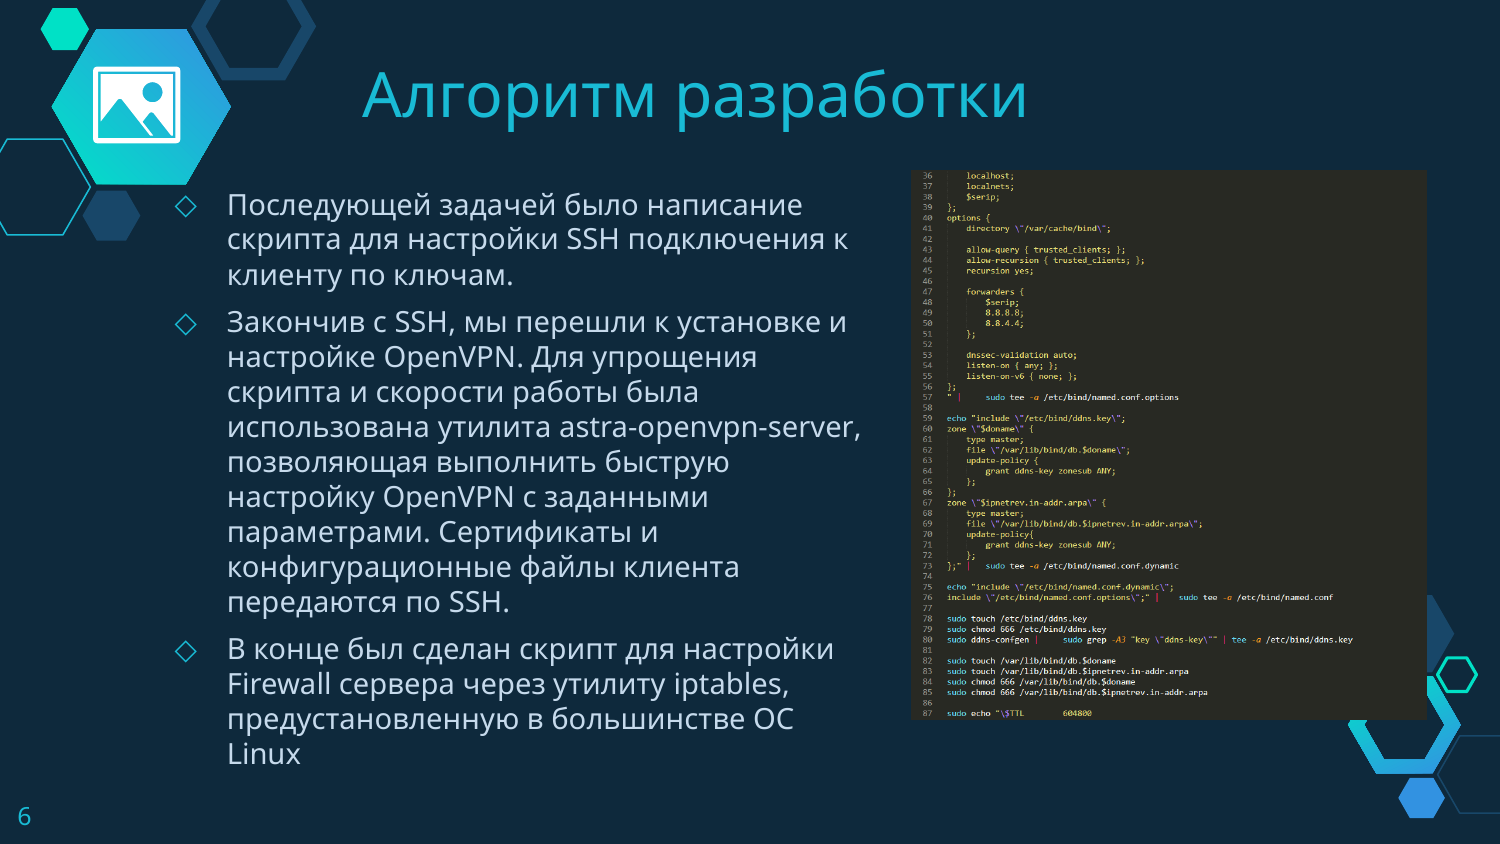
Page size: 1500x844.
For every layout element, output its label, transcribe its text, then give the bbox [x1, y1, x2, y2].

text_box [92, 66, 181, 144]
title Алгоритм разработки [347, 39, 1053, 146]
slide_number 6 [2, 785, 93, 844]
list Последующей задачей было написание скрипта для настройки SSH подключения к клиенту по ключам. Закончив с SSH, мы перешли к установке и настройке OpenVPN. Для упрощения скрипта и скорости работы была использована утилита astra-openvpn-server, позволяющая выполнить быструю настройку OpenVPN с заданными параметрами. Сертификаты и конфигурационные файлы клиента передаются по SSH. В конце был сделан скрипт для настройки Firewall сервера через утилиту iptables, предустановленную в большинстве ОС Linux [136, 170, 885, 758]
picture [911, 170, 1427, 720]
